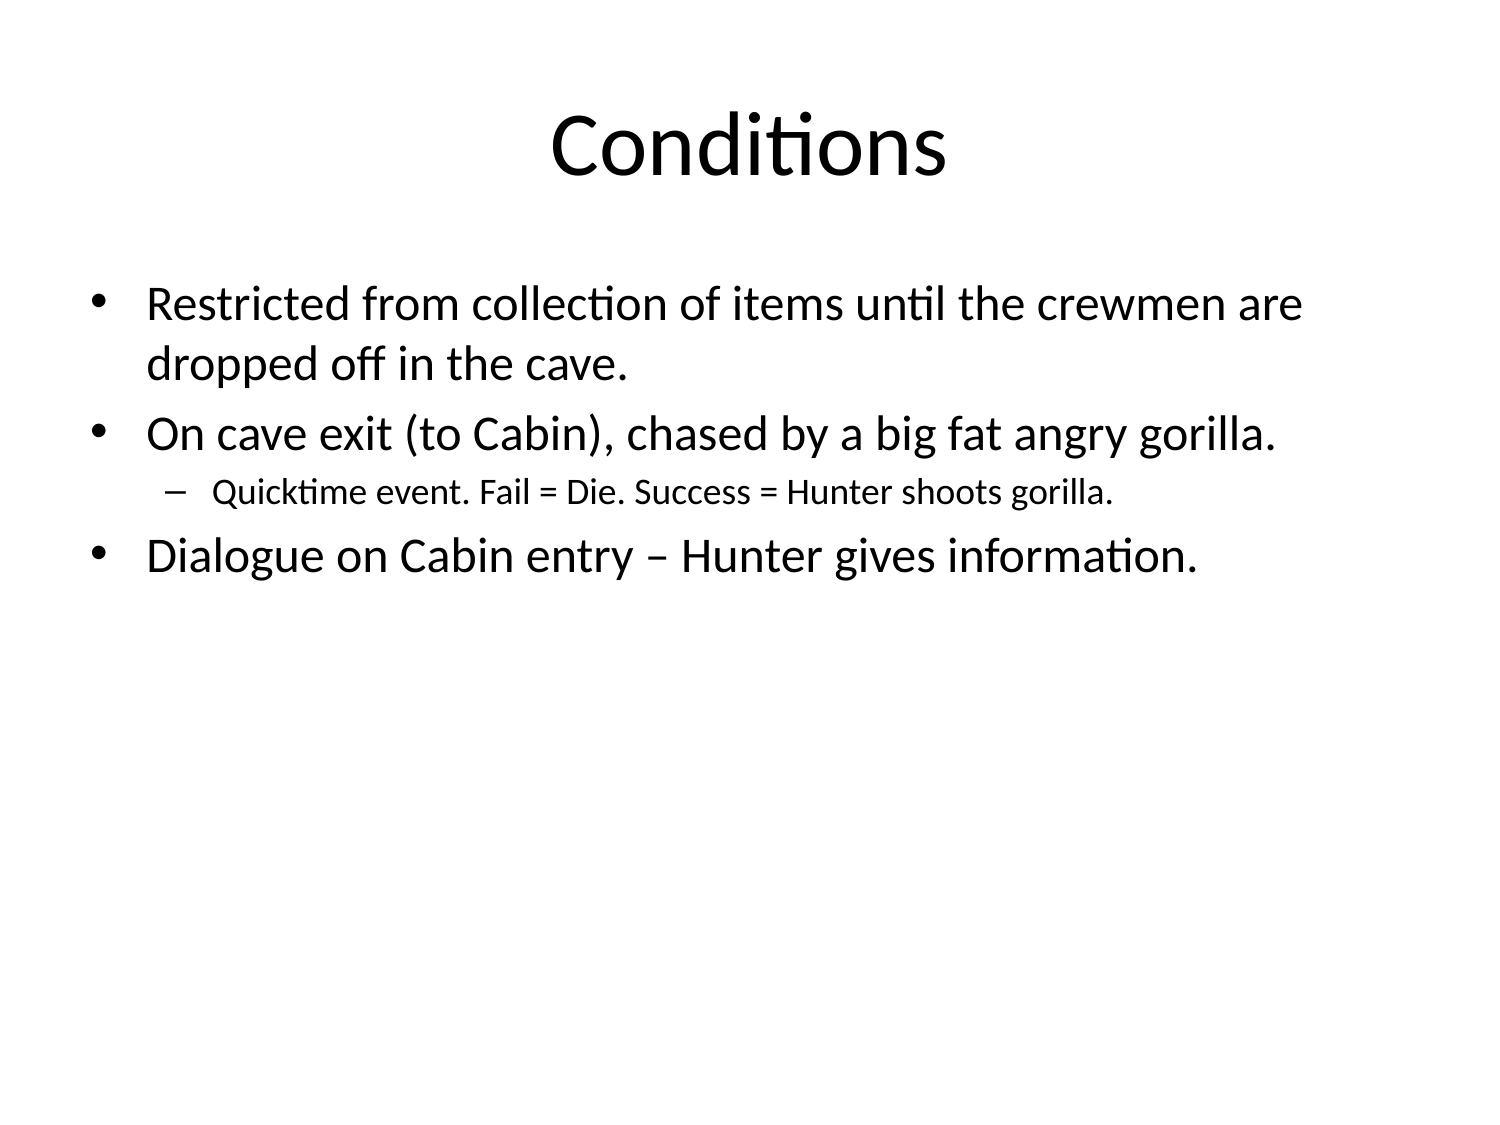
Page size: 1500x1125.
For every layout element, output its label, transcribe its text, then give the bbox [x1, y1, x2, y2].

title Conditions [75, 45, 1425, 233]
list Restricted from collection of items until the crewmen are dropped off in the cave. On cave exit (to Cabin), chased by a big fat angry gorilla. Quicktime event. Fail = Die. Success = Hunter shoots gorilla. Dialogue on Cabin entry – Hunter gives information. [75, 262, 1425, 1005]
